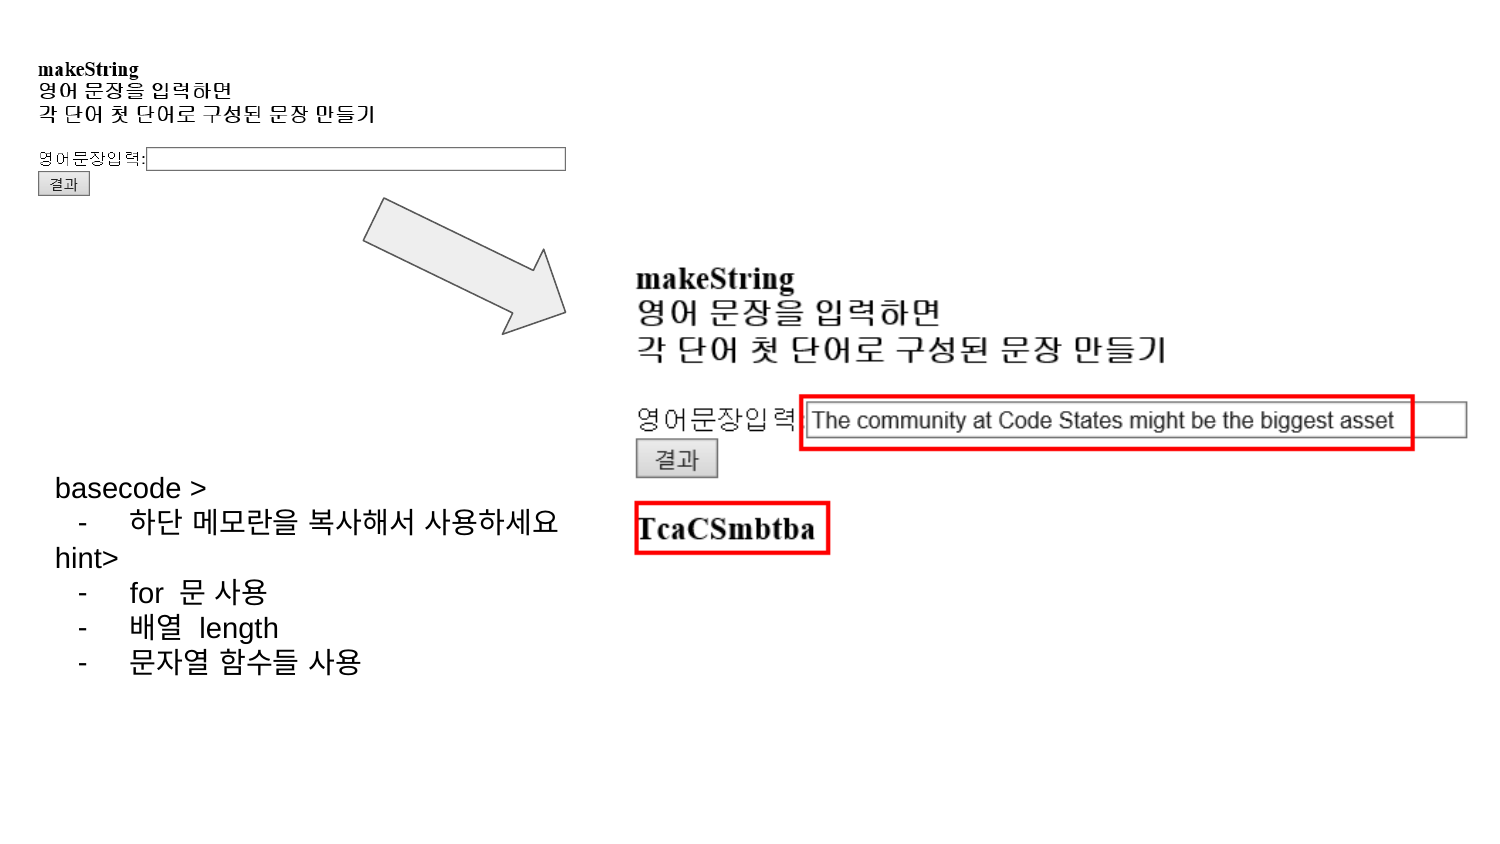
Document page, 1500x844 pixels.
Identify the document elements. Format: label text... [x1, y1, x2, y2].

picture [628, 255, 1487, 558]
text_box [363, 220, 566, 335]
text_box basecode > 하단 메모란을 복사해서 사용하세요 hint> for 문 사용 배열 length 문자열 함수들 사용 [40, 454, 1243, 752]
picture [31, 49, 577, 211]
